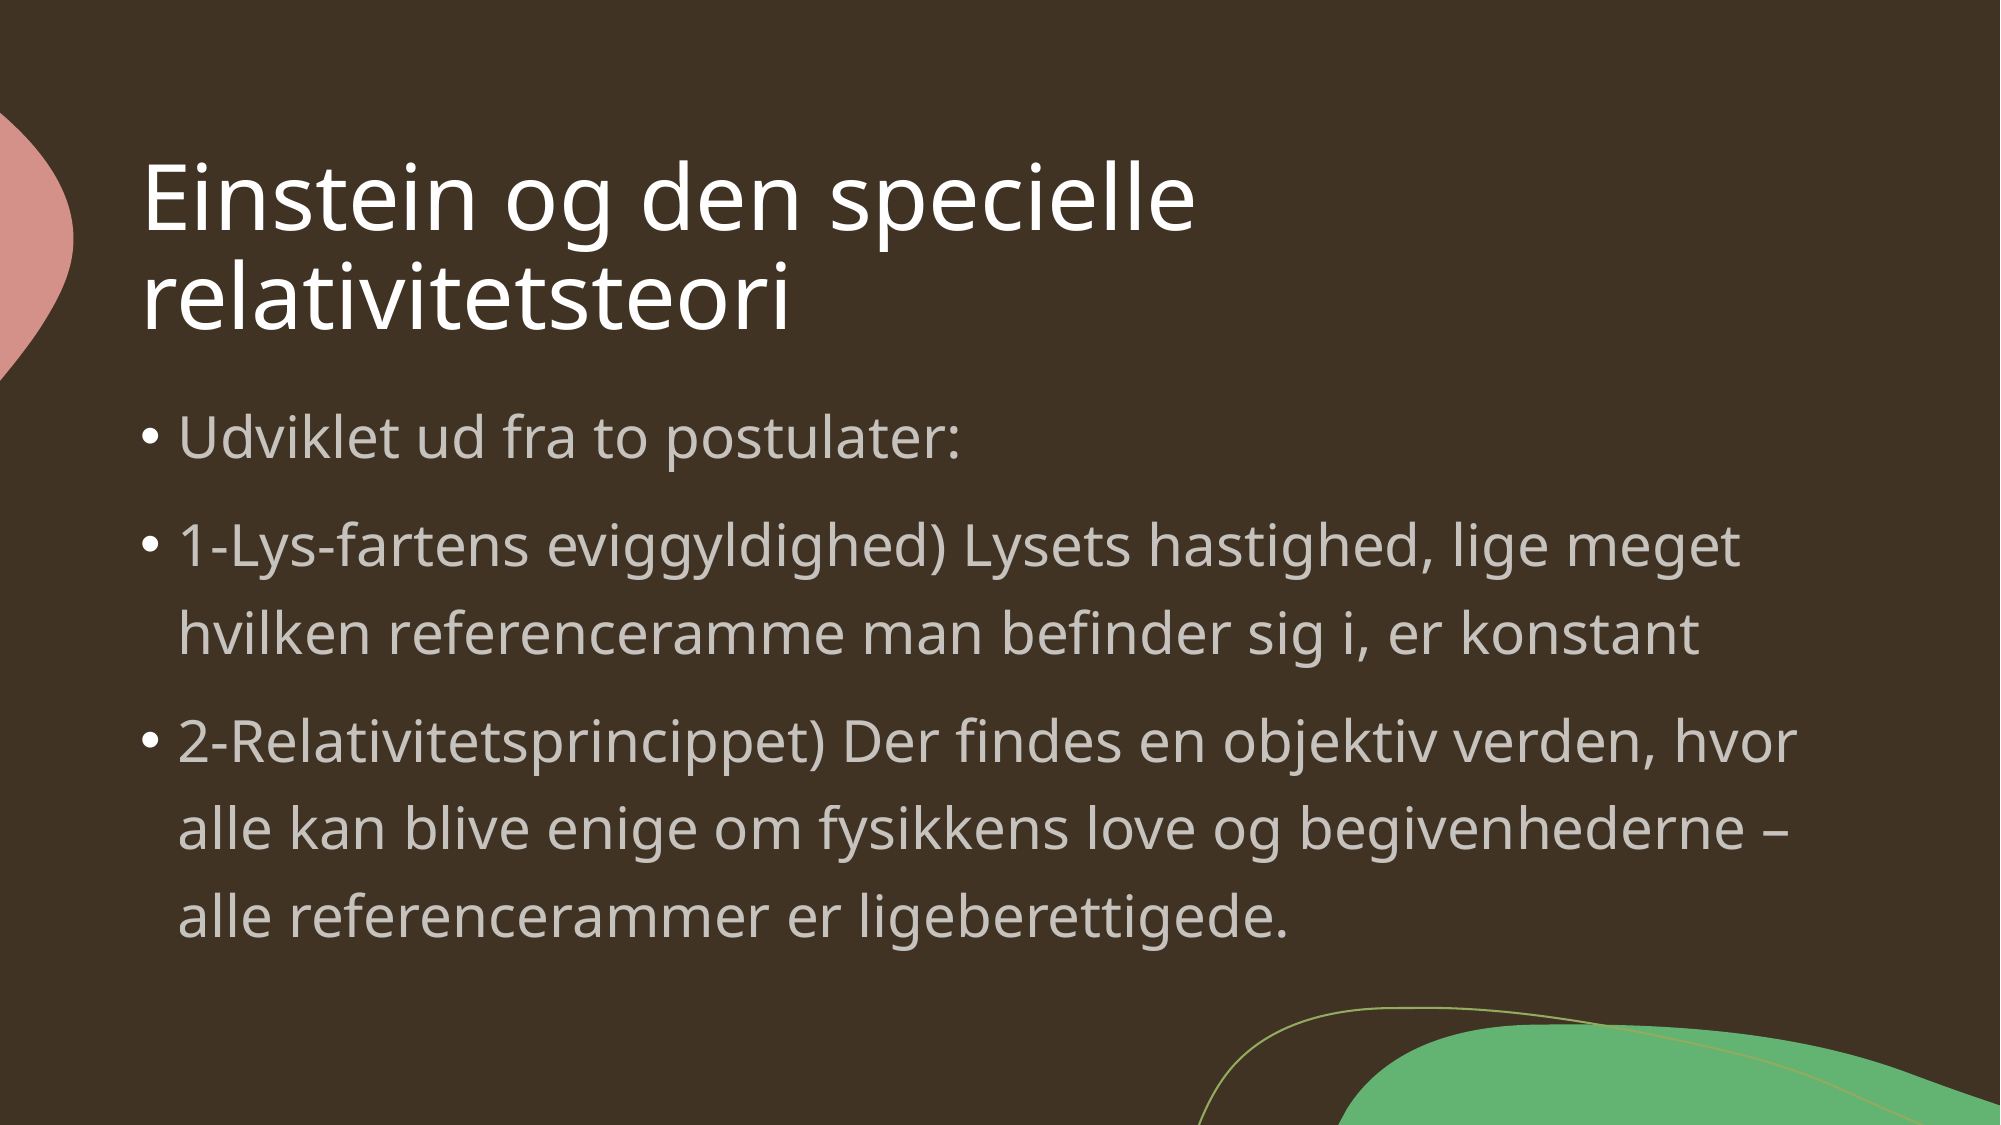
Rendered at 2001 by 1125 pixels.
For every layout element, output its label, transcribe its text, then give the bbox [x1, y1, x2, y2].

list Udviklet ud fra to postulater: 1-Lys-fartens eviggyldighed) Lysets hastighed, lige meget hvilken referenceramme man befinder sig i, er konstant 2-Relativitetsprincippet) Der findes en objektiv verden, hvor alle kan blive enige om fysikkens love og begivenhederne – alle referencerammer er ligeberettigede. [125, 375, 1875, 1002]
title Einstein og den specielle relativitetsteori [125, 125, 1875, 375]
